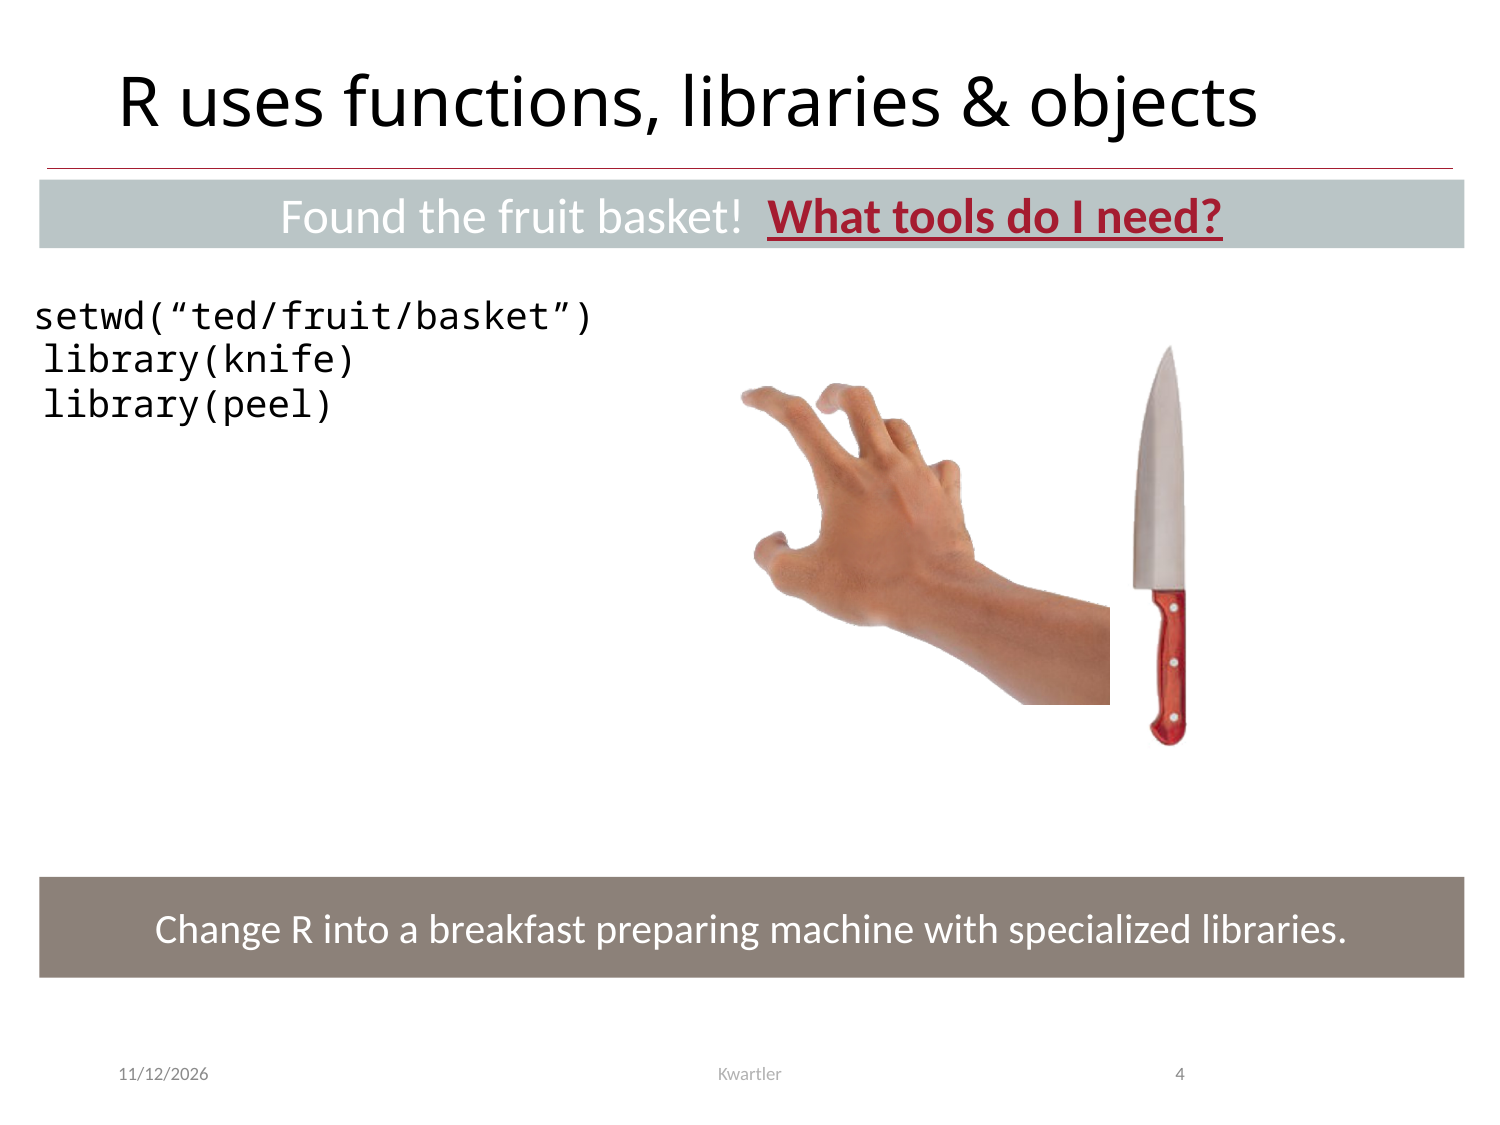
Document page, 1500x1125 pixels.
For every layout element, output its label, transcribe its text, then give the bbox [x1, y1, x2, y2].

text_box Found the fruit basket! What tools do I need? [38, 179, 1465, 249]
text_box setwd(“ted/fruit/basket”) [18, 284, 611, 345]
title R uses functions, libraries & objects [103, 59, 1397, 157]
footer Kwartler [496, 1042, 1004, 1103]
text_box Change R into a breakfast preparing machine with specialized libraries. [38, 876, 1465, 979]
slide_number 4 [1059, 1042, 1200, 1103]
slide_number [103, 1042, 441, 1103]
text_box library(knife) library(peel) [27, 327, 373, 433]
picture [678, 332, 1376, 756]
